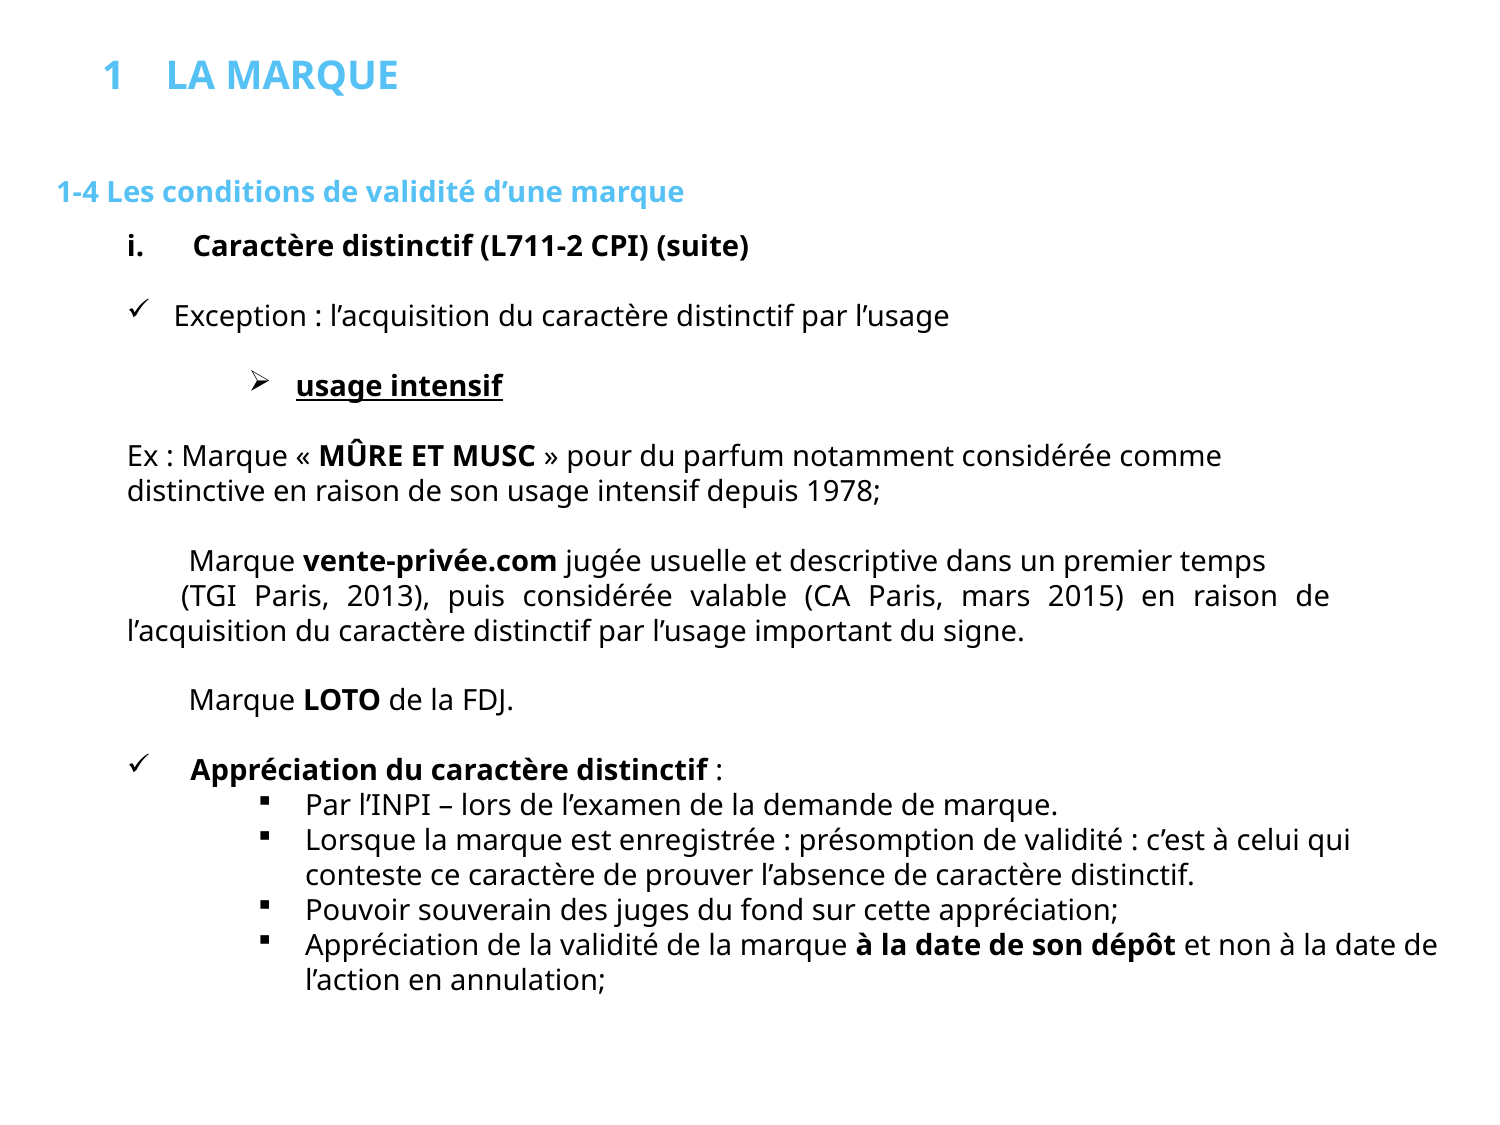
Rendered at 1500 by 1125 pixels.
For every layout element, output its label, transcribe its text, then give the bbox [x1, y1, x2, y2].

text_box 1 LA MARQUE [56, 42, 1329, 105]
text_box 1-4 Les conditions de validité d’une marque [41, 172, 1435, 216]
text_box Caractère distinctif (L711-2 CPI) (suite) Exception : l’acquisition du caractère distinctif par l’usage usage intensif Ex : Marque « MÛRE ET MUSC » pour du parfum notamment considérée comme distinctive en raison de son usage intensif depuis 1978; Marque vente-privée.com jugée usuelle et descriptive dans un premier temps (TGI Paris, 2013), puis considérée valable (CA Paris, mars 2015) en raison de l’acquisition du caractère distinctif par l’usage important du signe. Marque LOTO de la FDJ. Appréciation du caractère distinctif : Par l’INPI – lors de l’examen de la demande de marque. Lorsque la marque est enregistrée : présomption de validité : c’est à celui qui conteste ce caractère de prouver l’absence de caractère distinctif. Pouvoir souverain des juges du fond sur cette appréciation; Appréciation de la validité de la marque à la date de son dépôt et non à la date de l’action en annulation; [112, 219, 1471, 1039]
